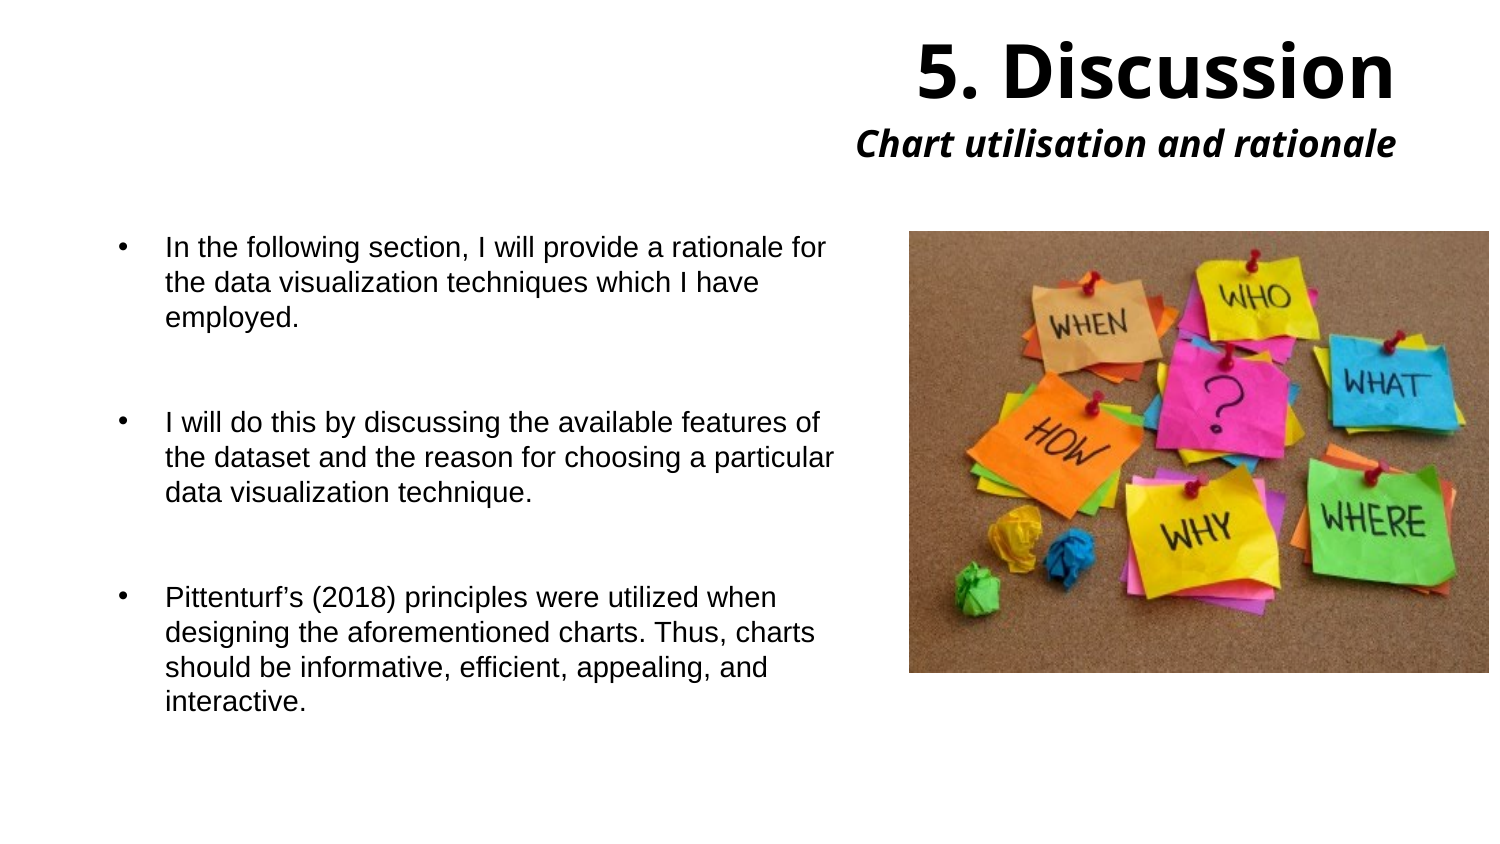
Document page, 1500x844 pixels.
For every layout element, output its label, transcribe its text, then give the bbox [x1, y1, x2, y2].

title 5. Discussion [14, 0, 1413, 139]
picture [908, 231, 1489, 673]
text_box In the following section, I will provide a rationale for the data visualization techniques which I have employed. I will do this by discussing the available features of the dataset and the reason for choosing a particular data visualization technique. Pittenturf’s (2018) principles were utilized when designing the aforementioned charts. Thus, charts should be informative, efficient, appealing, and interactive. [103, 220, 872, 761]
text_box Chart utilisation and rationale [192, 112, 1413, 173]
